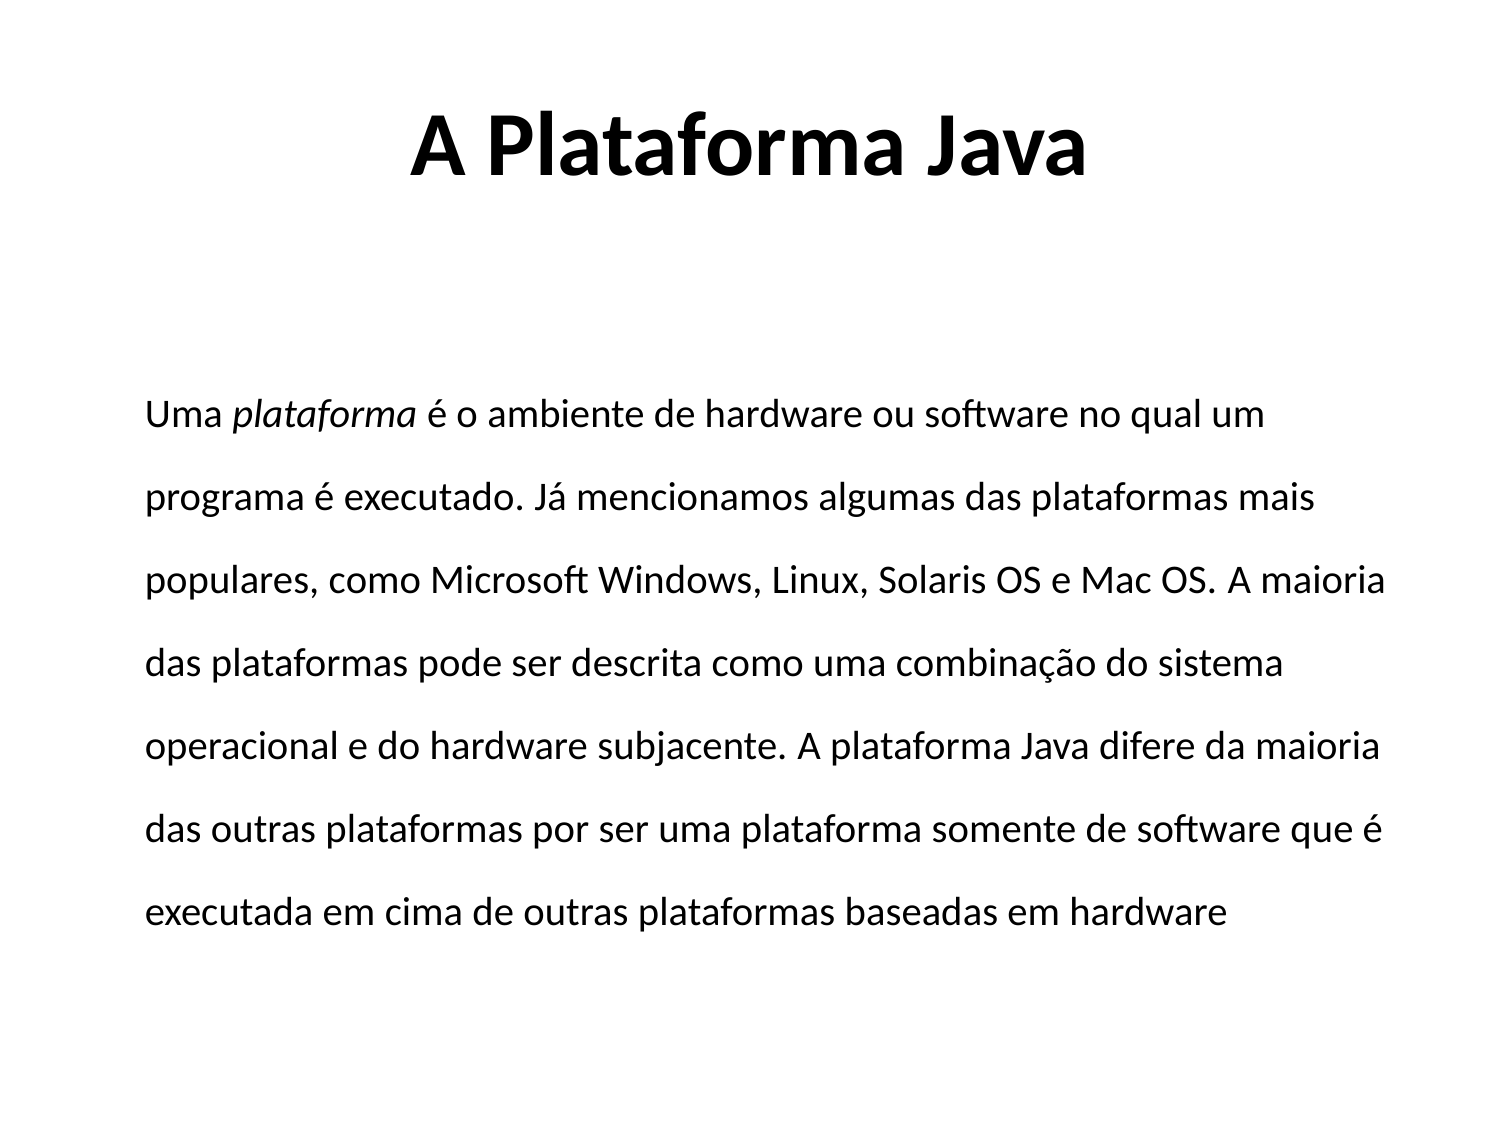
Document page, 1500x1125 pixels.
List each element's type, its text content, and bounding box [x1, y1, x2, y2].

title A Plataforma Java [75, 45, 1425, 233]
list Uma plataforma é o ambiente de hardware ou software no qual um programa é executado. Já mencionamos algumas das plataformas mais populares, como Microsoft Windows, Linux, Solaris OS e Mac OS. A maioria das plataformas pode ser descrita como uma combinação do sistema operacional e do hardware subjacente. A plataforma Java difere da maioria das outras plataformas por ser uma plataforma somente de software que é executada em cima de outras plataformas baseadas em hardware [75, 262, 1425, 1005]
